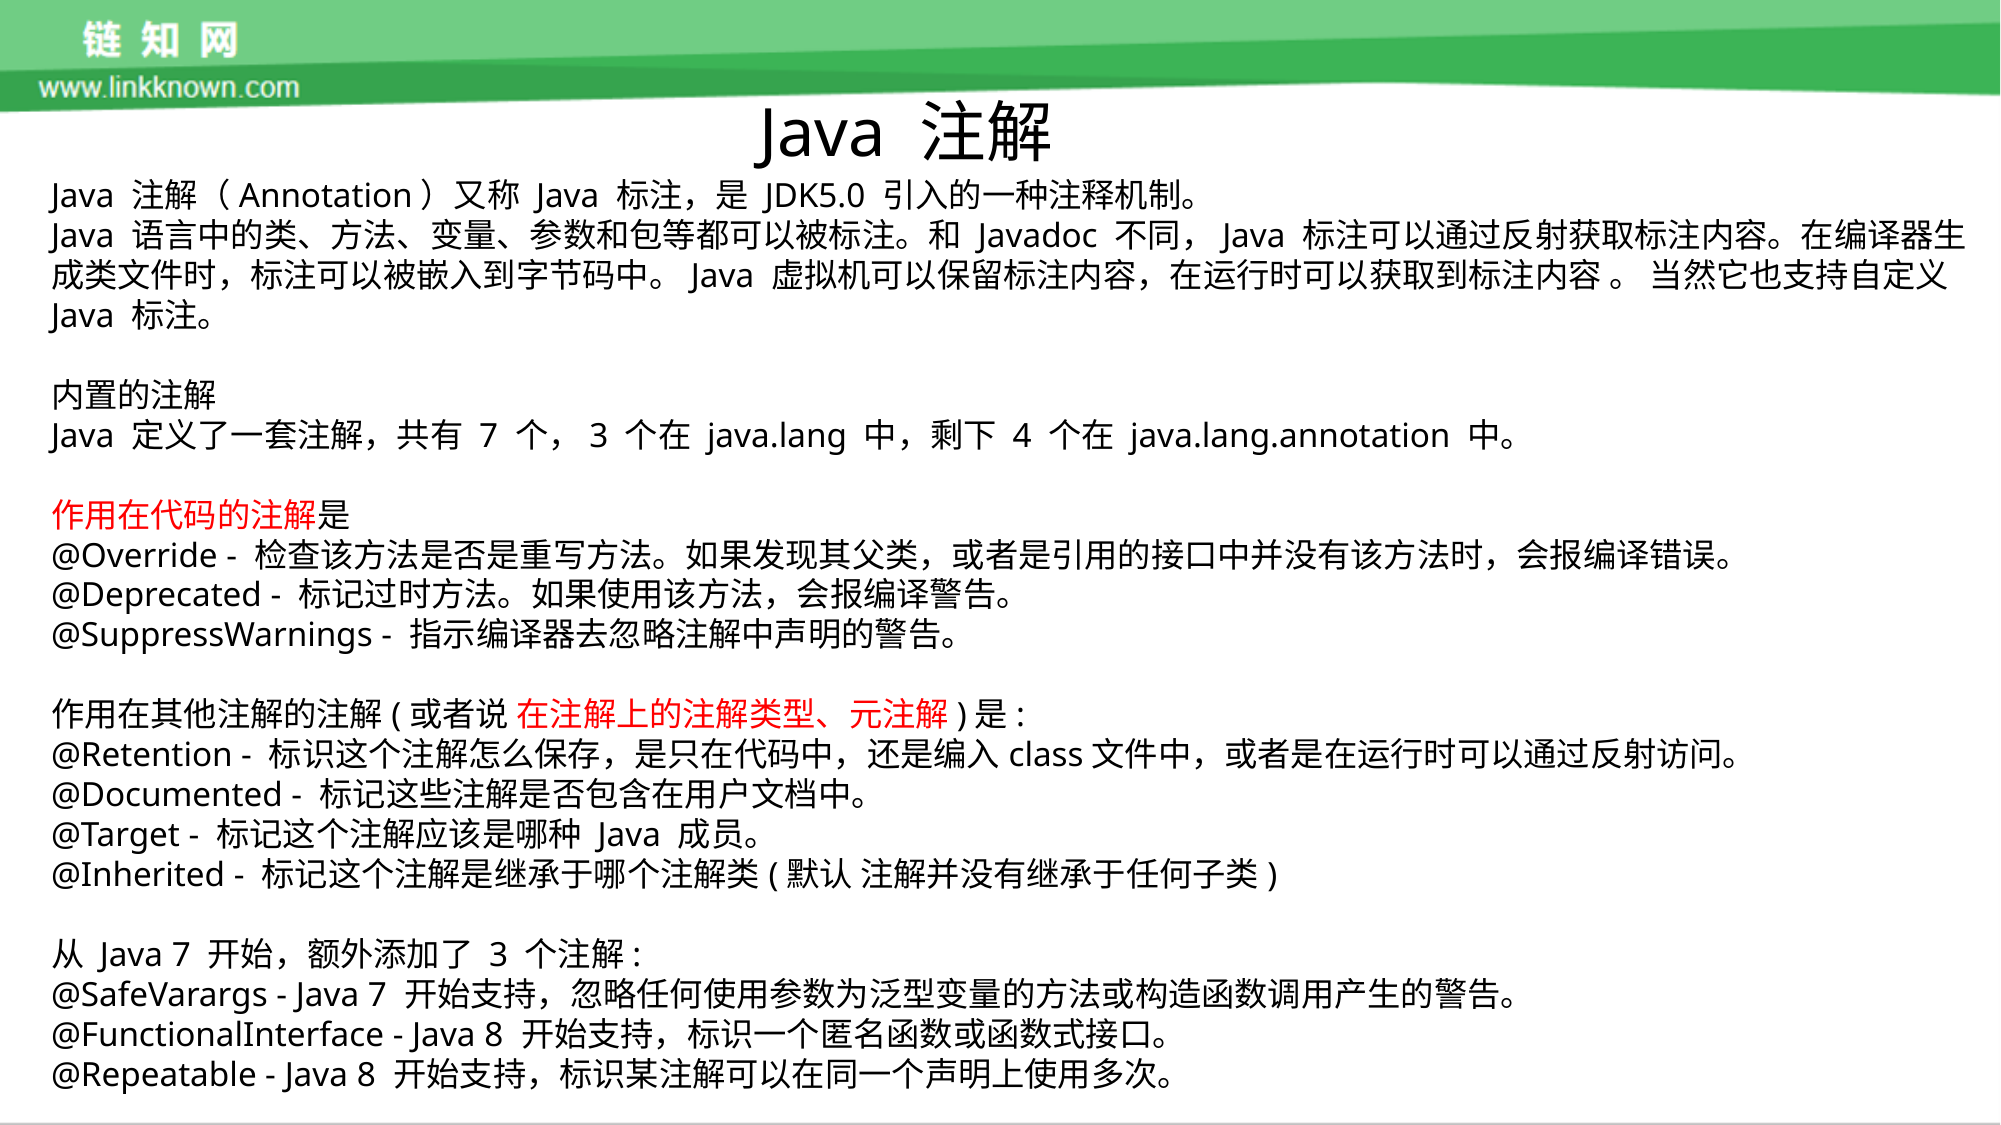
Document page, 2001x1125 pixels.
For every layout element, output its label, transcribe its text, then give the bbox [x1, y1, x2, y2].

text_box Java 注解（Annotation）又称 Java 标注，是 JDK5.0 引入的一种注释机制。 Java 语言中的类、方法、变量、参数和包等都可以被标注。和 Javadoc 不同，Java 标注可以通过反射获取标注内容。在编译器生成类文件时，标注可以被嵌入到字节码中。Java 虚拟机可以保留标注内容，在运行时可以获取到标注内容 。 当然它也支持自定义 Java 标注。 内置的注解 Java 定义了一套注解，共有 7 个，3 个在 java.lang 中，剩下 4 个在 java.lang.annotation 中。 作用在代码的注解是 @Override - 检查该方法是否是重写方法。如果发现其父类，或者是引用的接口中并没有该方法时，会报编译错误。 @Deprecated - 标记过时方法。如果使用该方法，会报编译警告。 @SuppressWarnings - 指示编译器去忽略注解中声明的警告。 作用在其他注解的注解(或者说 在注解上的注解类型、元注解)是: @Retention - 标识这个注解怎么保存，是只在代码中，还是编入class文件中，或者是在运行时可以通过反射访问。 @Documented - 标记这些注解是否包含在用户文档中。 @Target - 标记这个注解应该是哪种 Java 成员。 @Inherited - 标记这个注解是继承于哪个注解类(默认 注解并没有继承于任何子类) 从 Java 7 开始，额外添加了 3 个注解: @SafeVarargs - Java 7 开始支持，忽略任何使用参数为泛型变量的方法或构造函数调用产生的警告。 @FunctionalInterface - Java 8 开始支持，标识一个匿名函数或函数式接口。 @Repeatable - Java 8 开始支持，标识某注解可以在同一个声明上使用多次。 [36, 167, 1983, 1100]
text_box Java 注解 [744, 82, 1275, 167]
picture [0, 0, 2001, 1125]
